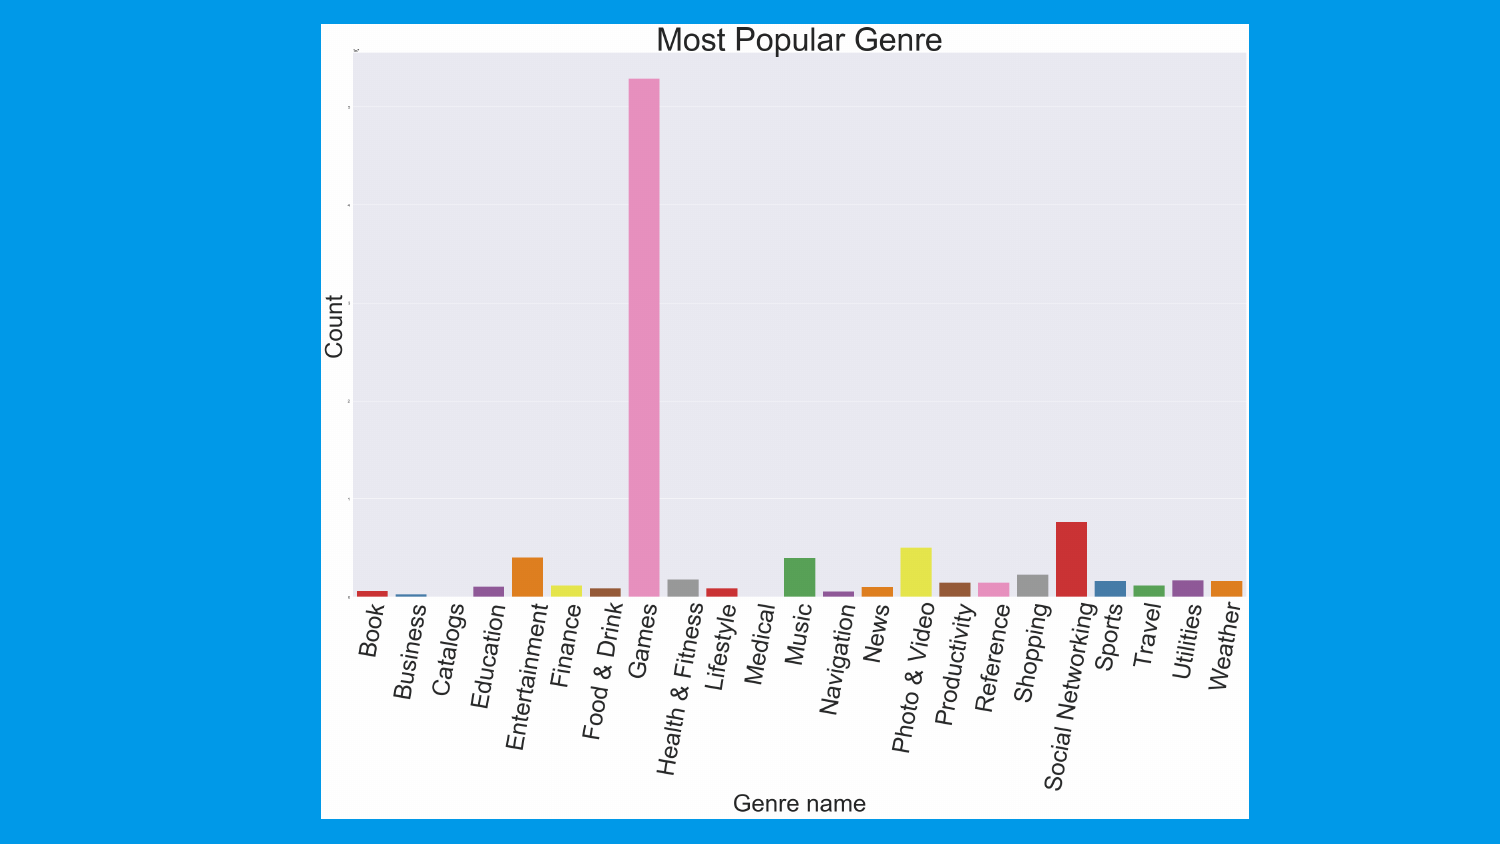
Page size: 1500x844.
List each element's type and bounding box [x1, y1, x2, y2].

picture [322, 25, 1248, 818]
